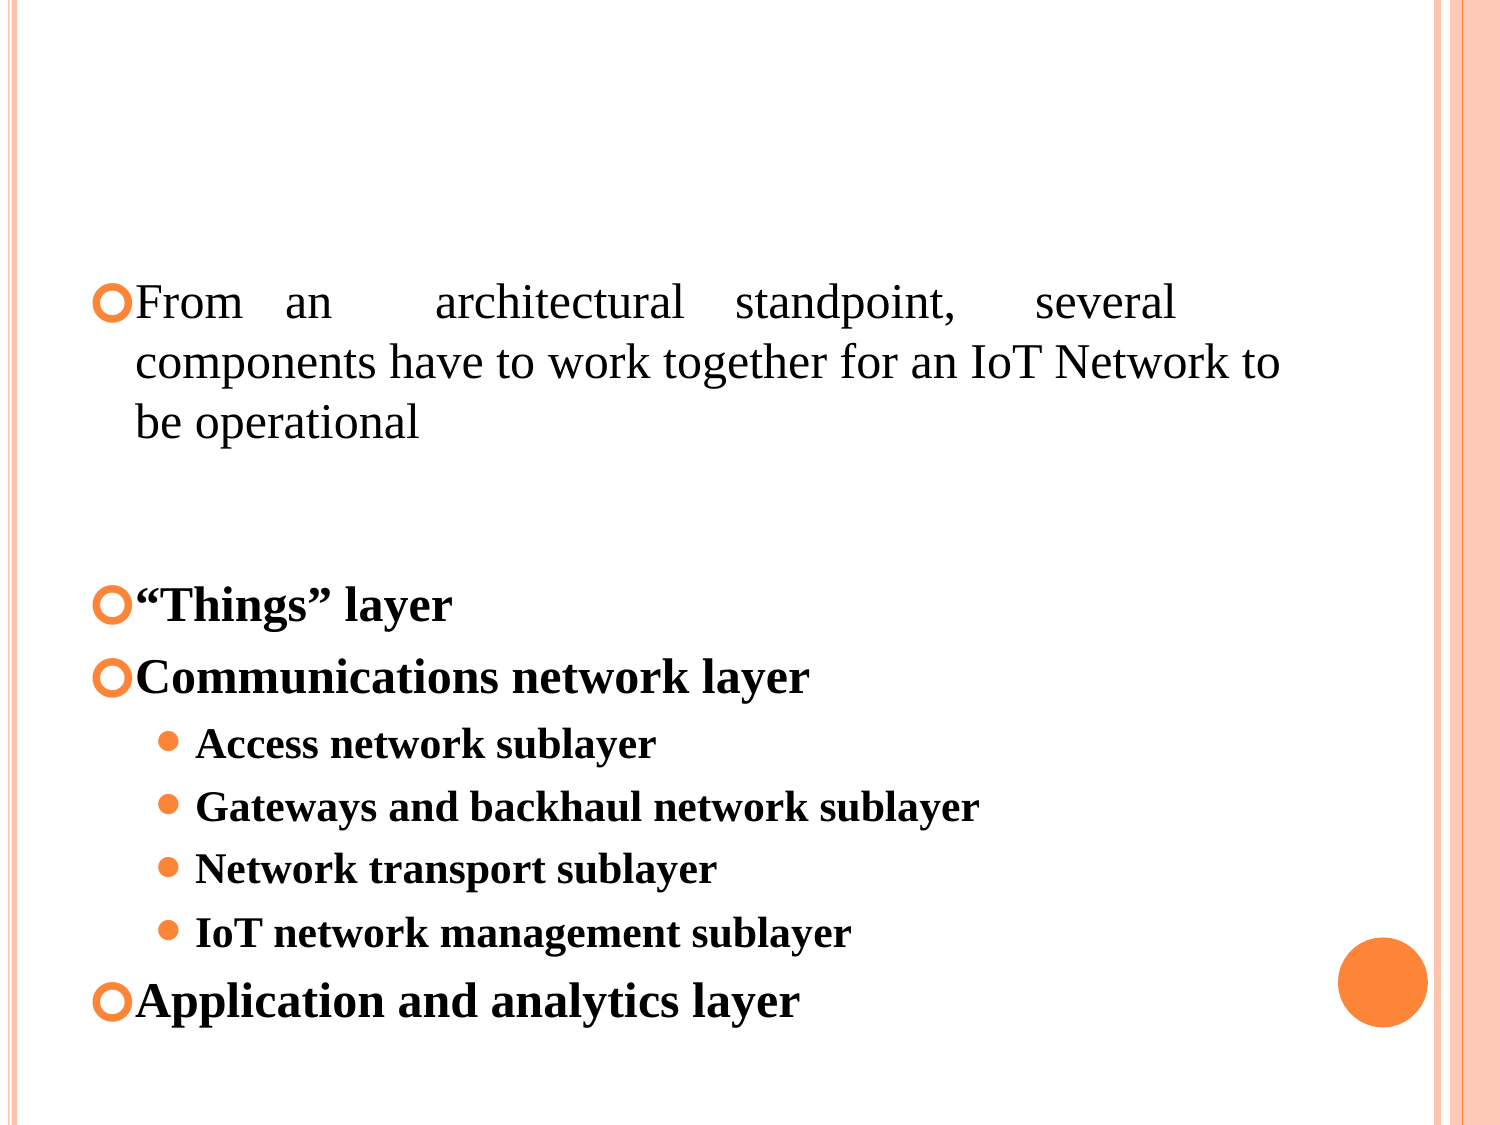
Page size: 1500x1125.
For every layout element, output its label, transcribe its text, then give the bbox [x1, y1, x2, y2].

text_box From an architectural standpoint, several components have to work together for an IoT Network to be operational [87, 266, 1288, 449]
text_box “Things” layer Communications network layer Access network sublayer Gateways and backhaul network sublayer Network transport sublayer IoT network management sublayer Application and analytics layer [87, 496, 1130, 1028]
